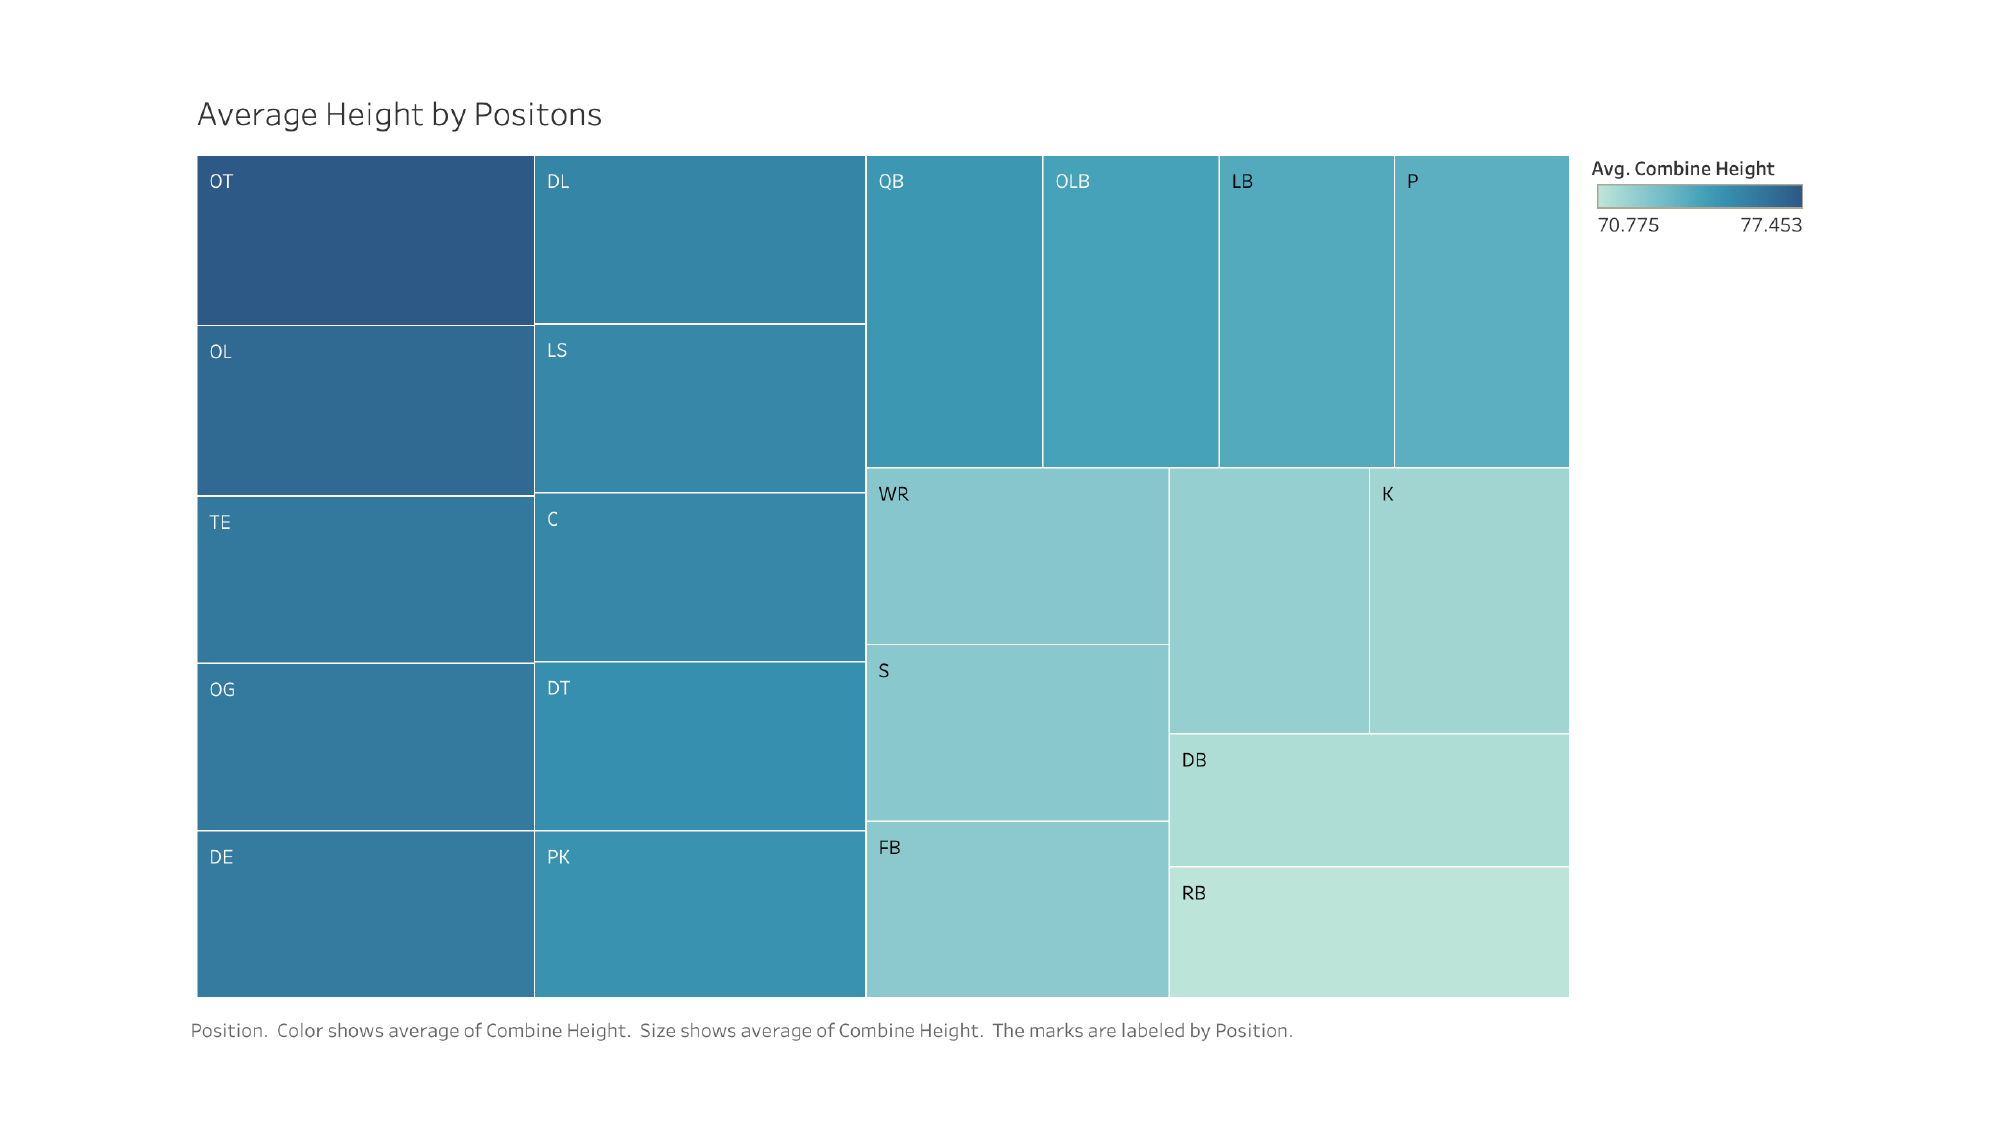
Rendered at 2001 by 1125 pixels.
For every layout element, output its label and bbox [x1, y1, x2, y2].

picture [190, 81, 1810, 1043]
